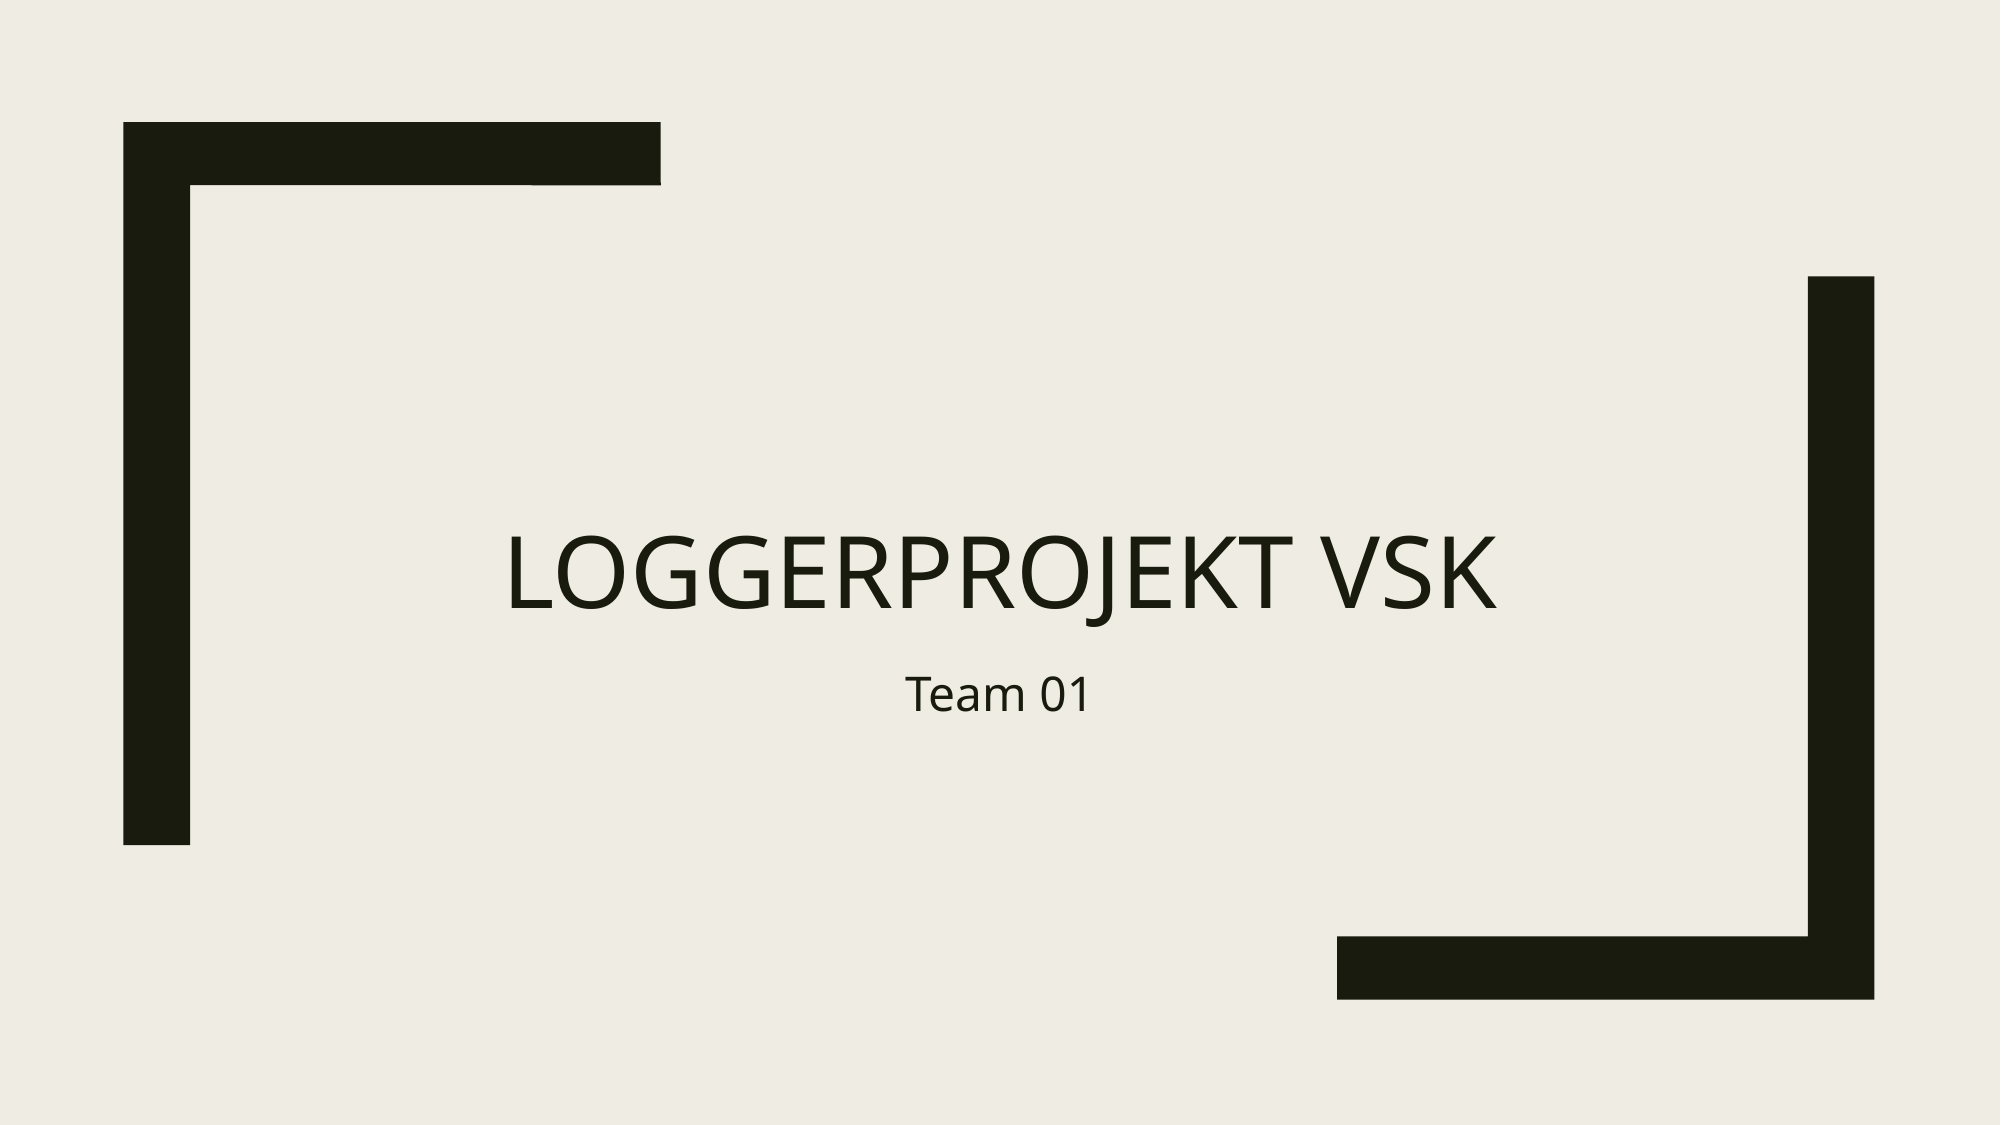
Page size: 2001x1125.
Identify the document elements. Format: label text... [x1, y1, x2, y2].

subtitle Team 01 [439, 649, 1561, 828]
title loggerprojekt vsk [314, 293, 1686, 638]
